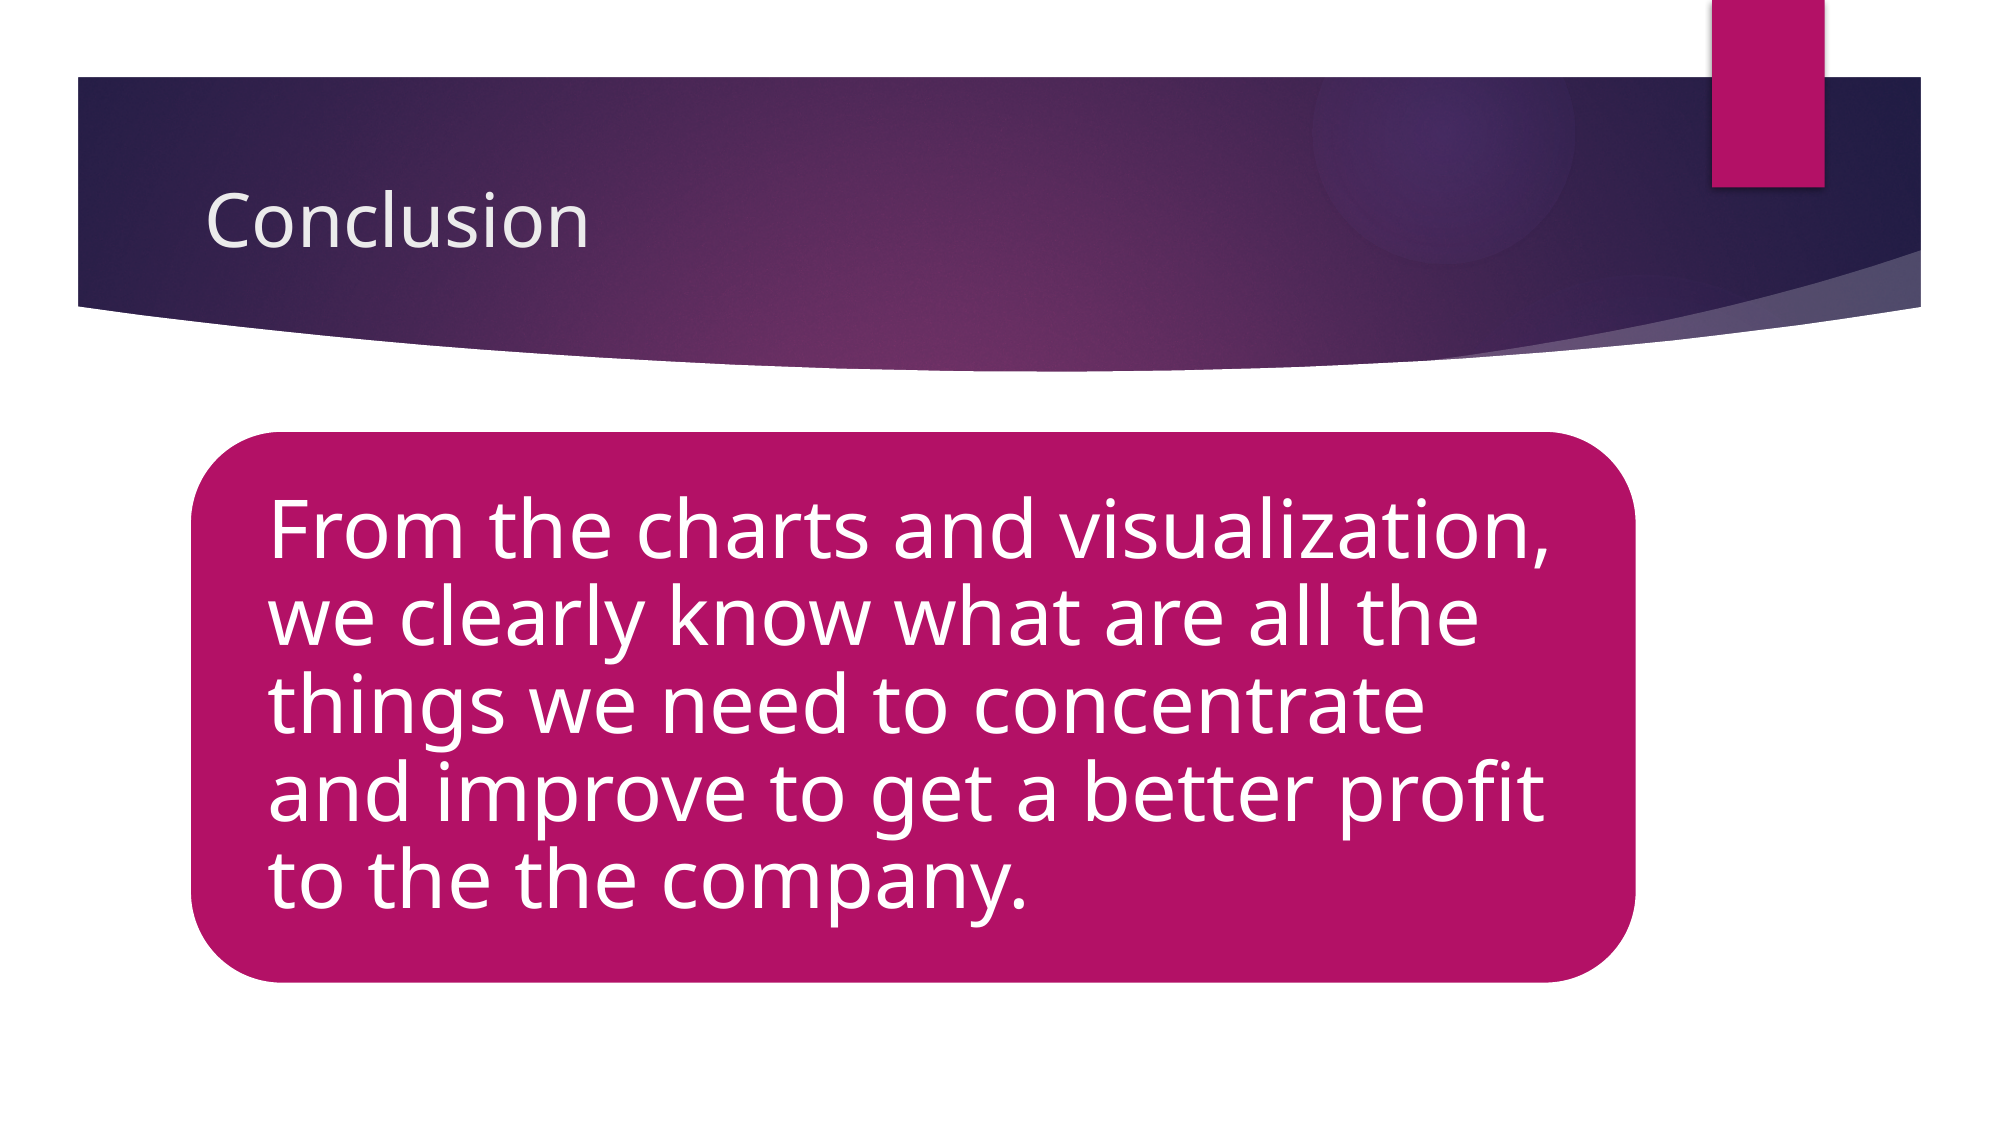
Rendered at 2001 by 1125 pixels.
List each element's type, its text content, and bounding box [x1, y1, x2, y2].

title Conclusion [189, 159, 1627, 276]
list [189, 426, 1638, 988]
